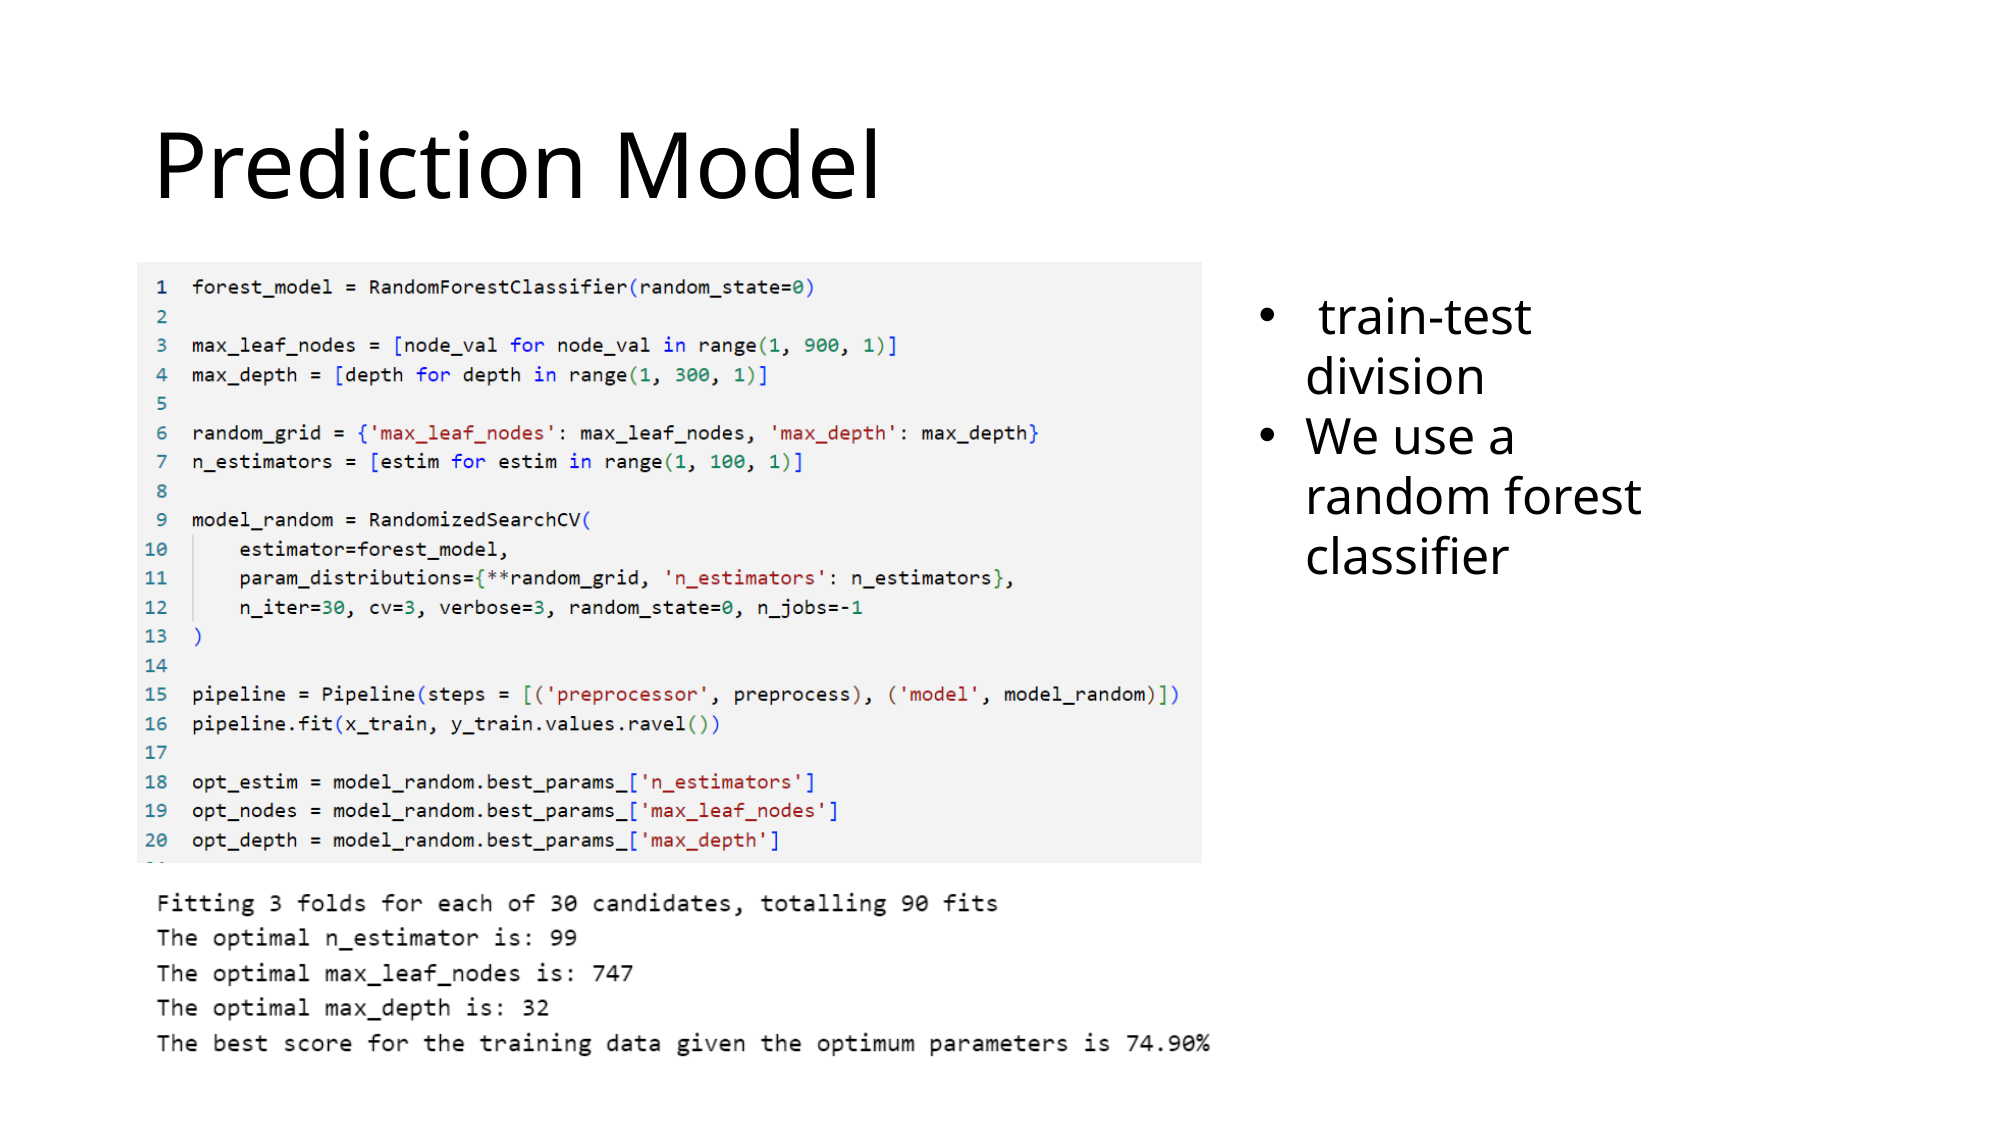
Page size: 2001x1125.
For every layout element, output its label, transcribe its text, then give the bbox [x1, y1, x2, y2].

title Prediction Model [137, 59, 1863, 278]
picture [136, 877, 1245, 1066]
picture [136, 262, 1203, 863]
